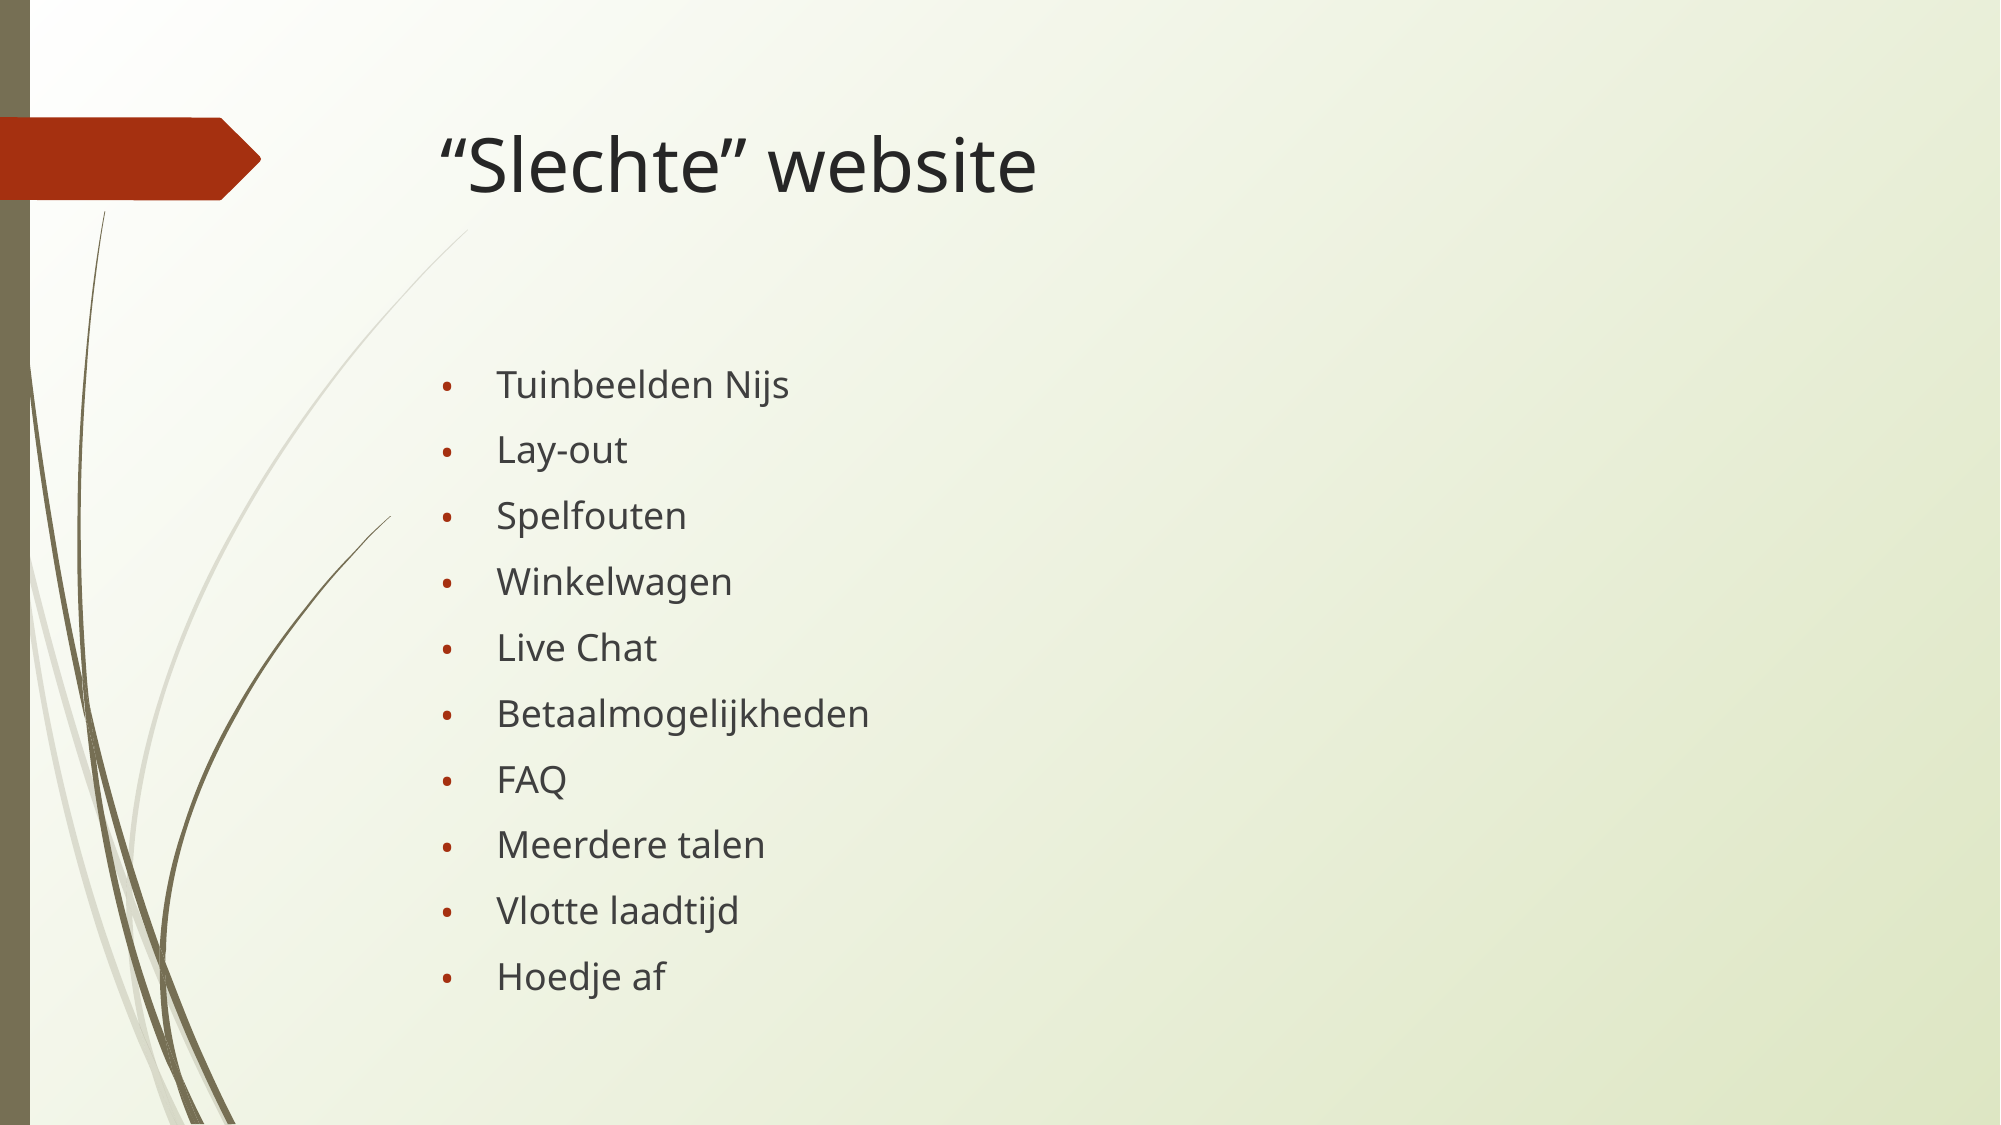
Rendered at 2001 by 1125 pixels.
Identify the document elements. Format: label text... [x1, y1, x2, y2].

title “Slechte” website [425, 102, 1888, 313]
list Tuinbeelden Nijs Lay-out Spelfouten Winkelwagen Live Chat Betaalmogelijkheden FAQ Meerdere talen Vlotte laadtijd Hoedje af [425, 345, 1888, 966]
